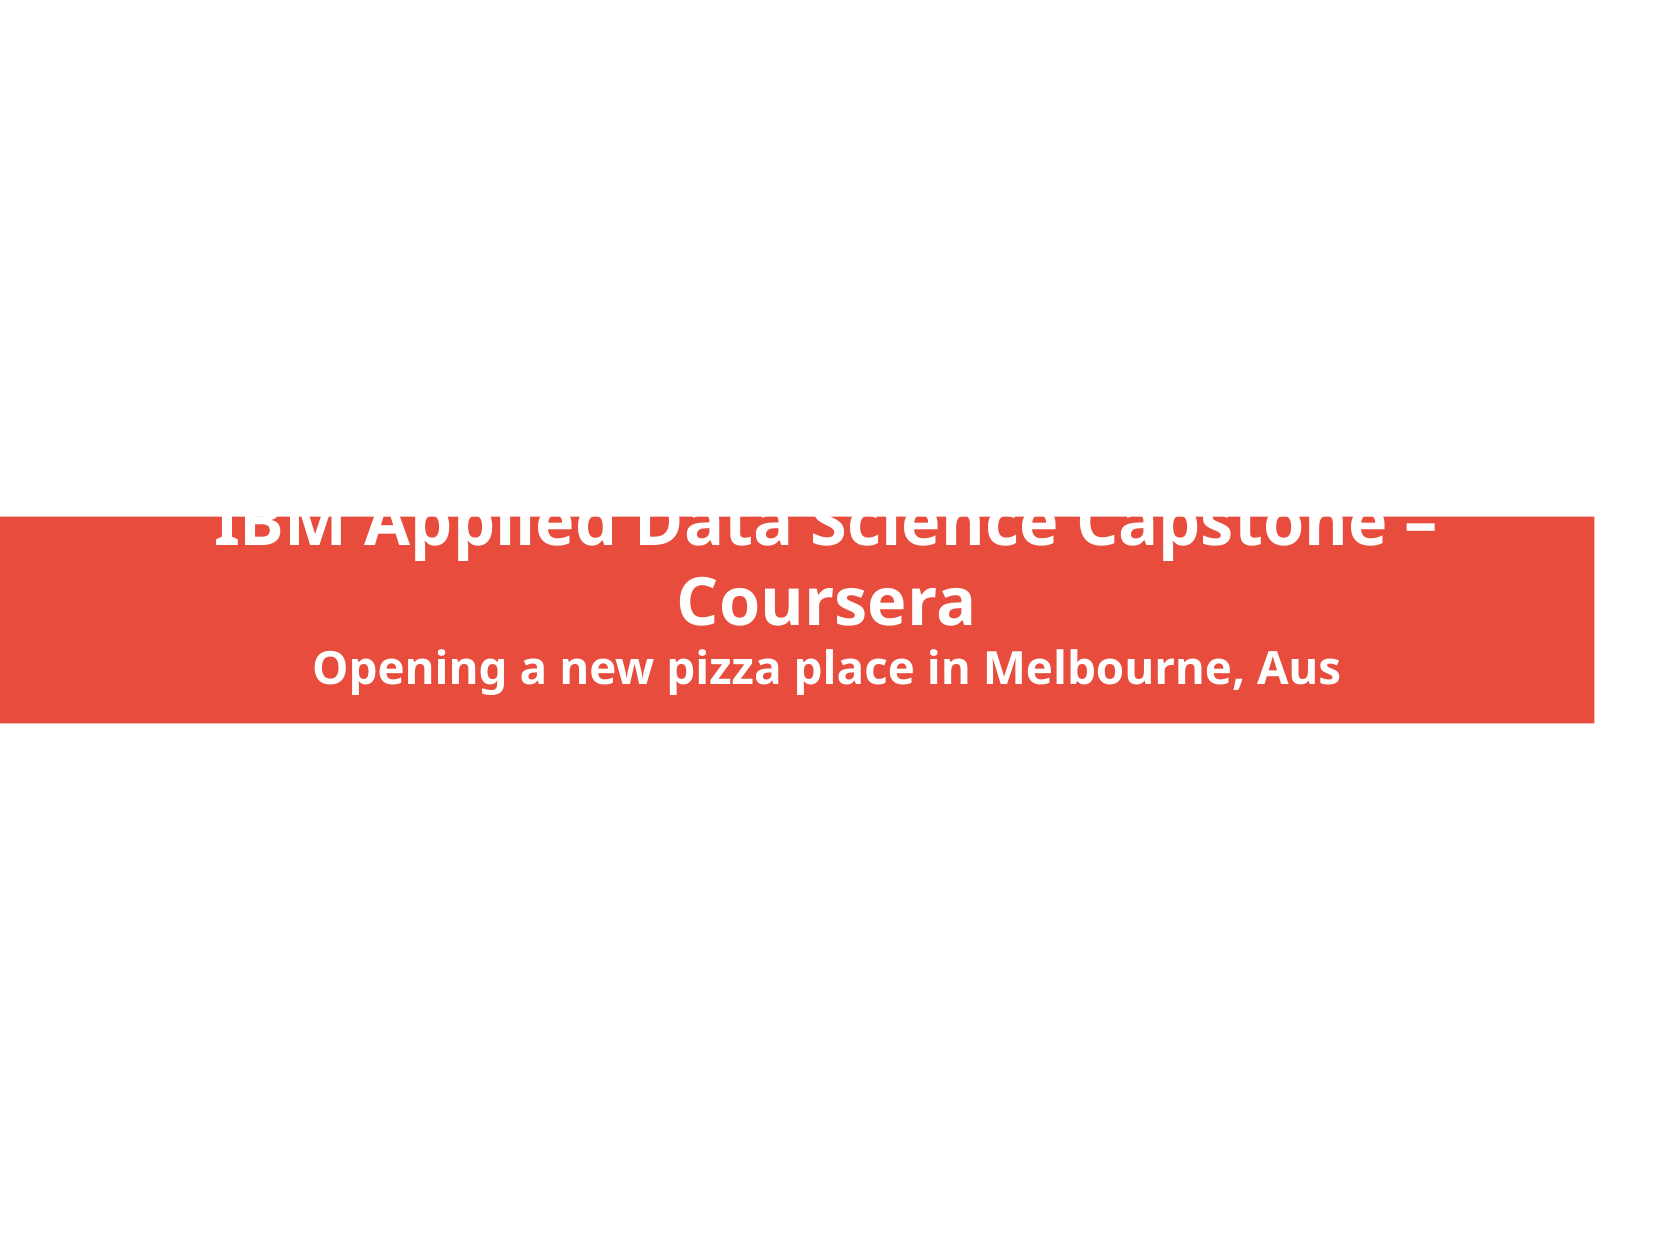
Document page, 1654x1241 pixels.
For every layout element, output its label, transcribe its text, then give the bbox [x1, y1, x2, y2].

text_box IBM Applied Data Science Capstone – Coursera Opening a new pizza place in Melbourne, Aus [59, 546, 1595, 694]
